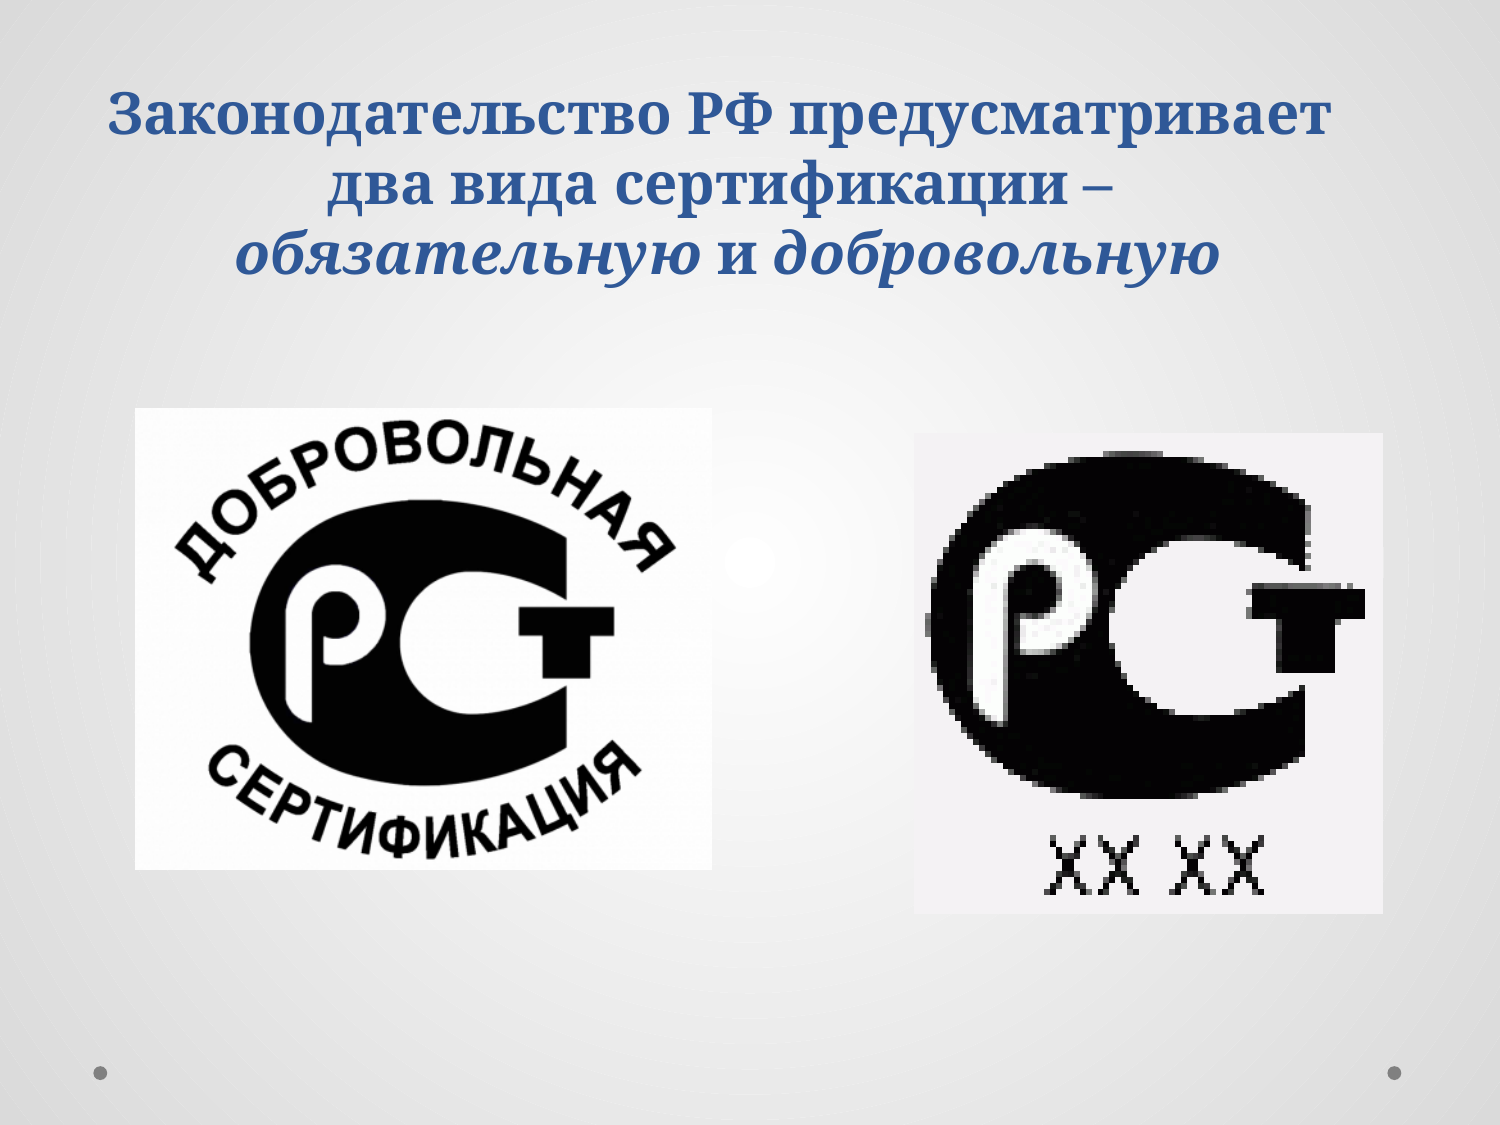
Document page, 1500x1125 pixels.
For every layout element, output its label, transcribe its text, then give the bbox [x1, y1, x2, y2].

picture [913, 433, 1383, 915]
title Законодательство РФ предусматривает два вида сертификации – обязательную и добровольную [53, 30, 1404, 294]
picture [135, 408, 712, 870]
